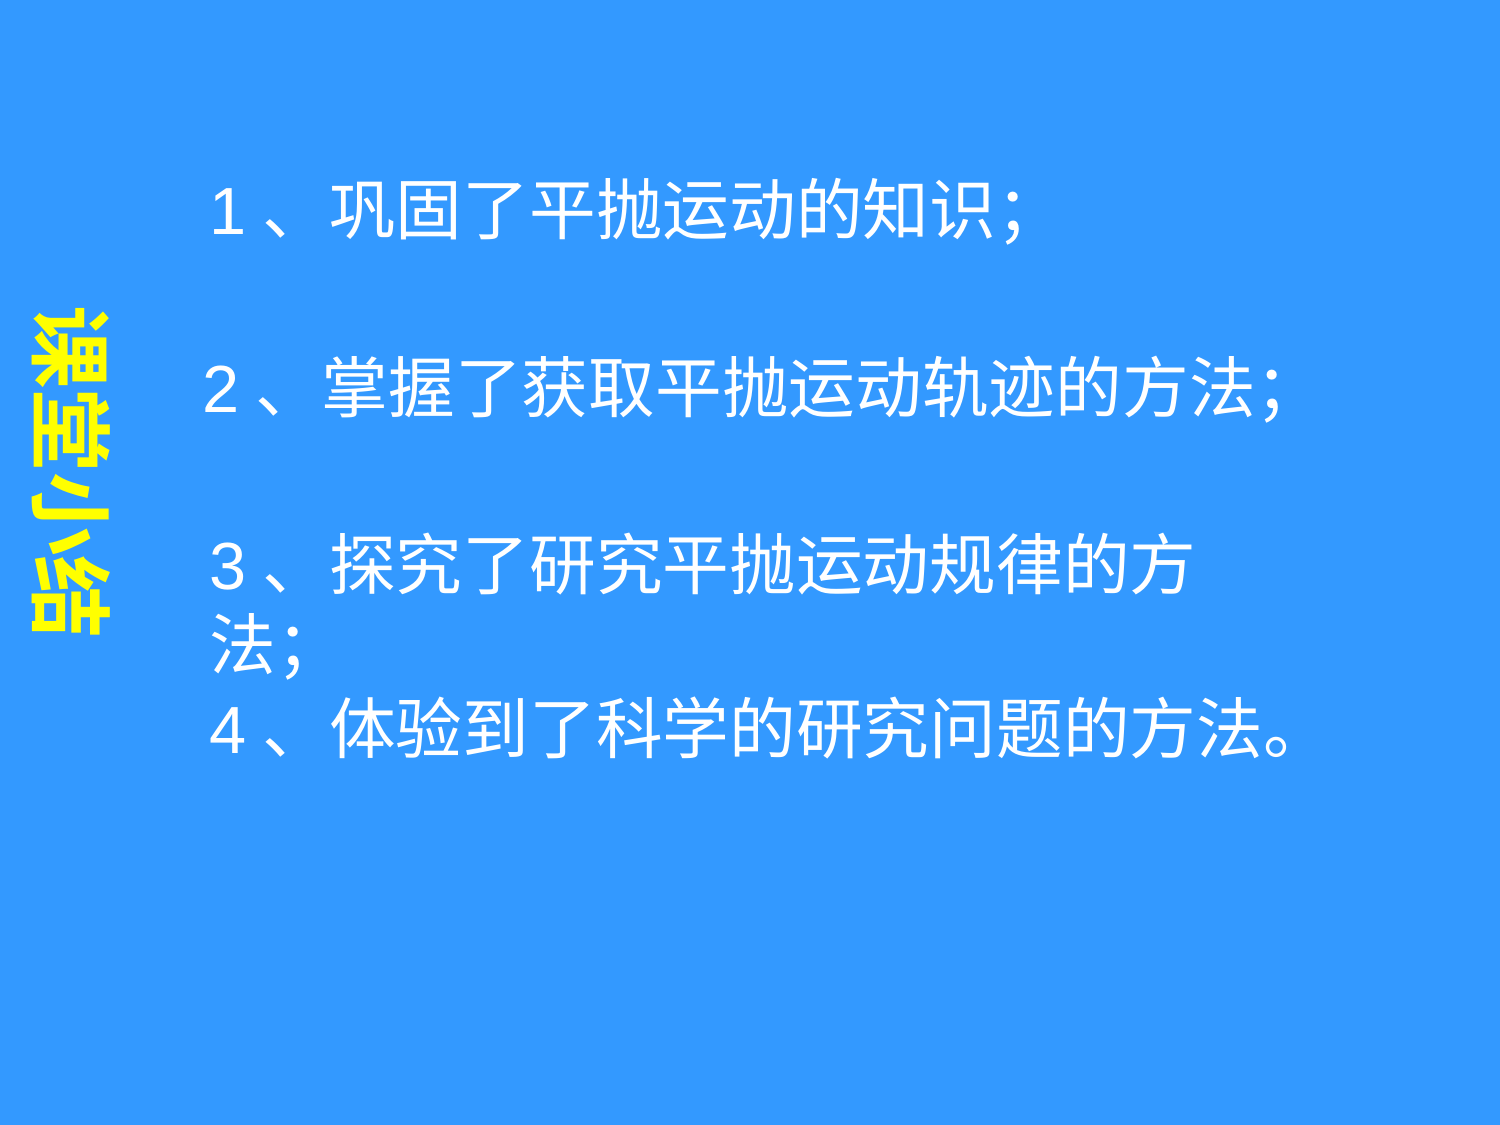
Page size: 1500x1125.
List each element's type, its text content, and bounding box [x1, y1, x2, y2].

text_box 4、体验到了科学的研究问题的方法。 [194, 679, 1363, 775]
text_box 2、掌握了获取平抛运动轨迹的方法； [187, 337, 1353, 433]
text_box 课堂小结 [0, 290, 131, 669]
text_box 3、探究了研究平抛运动规律的方法； [194, 515, 1341, 679]
text_box 1、巩固了平抛运动的知识； [194, 160, 1294, 256]
